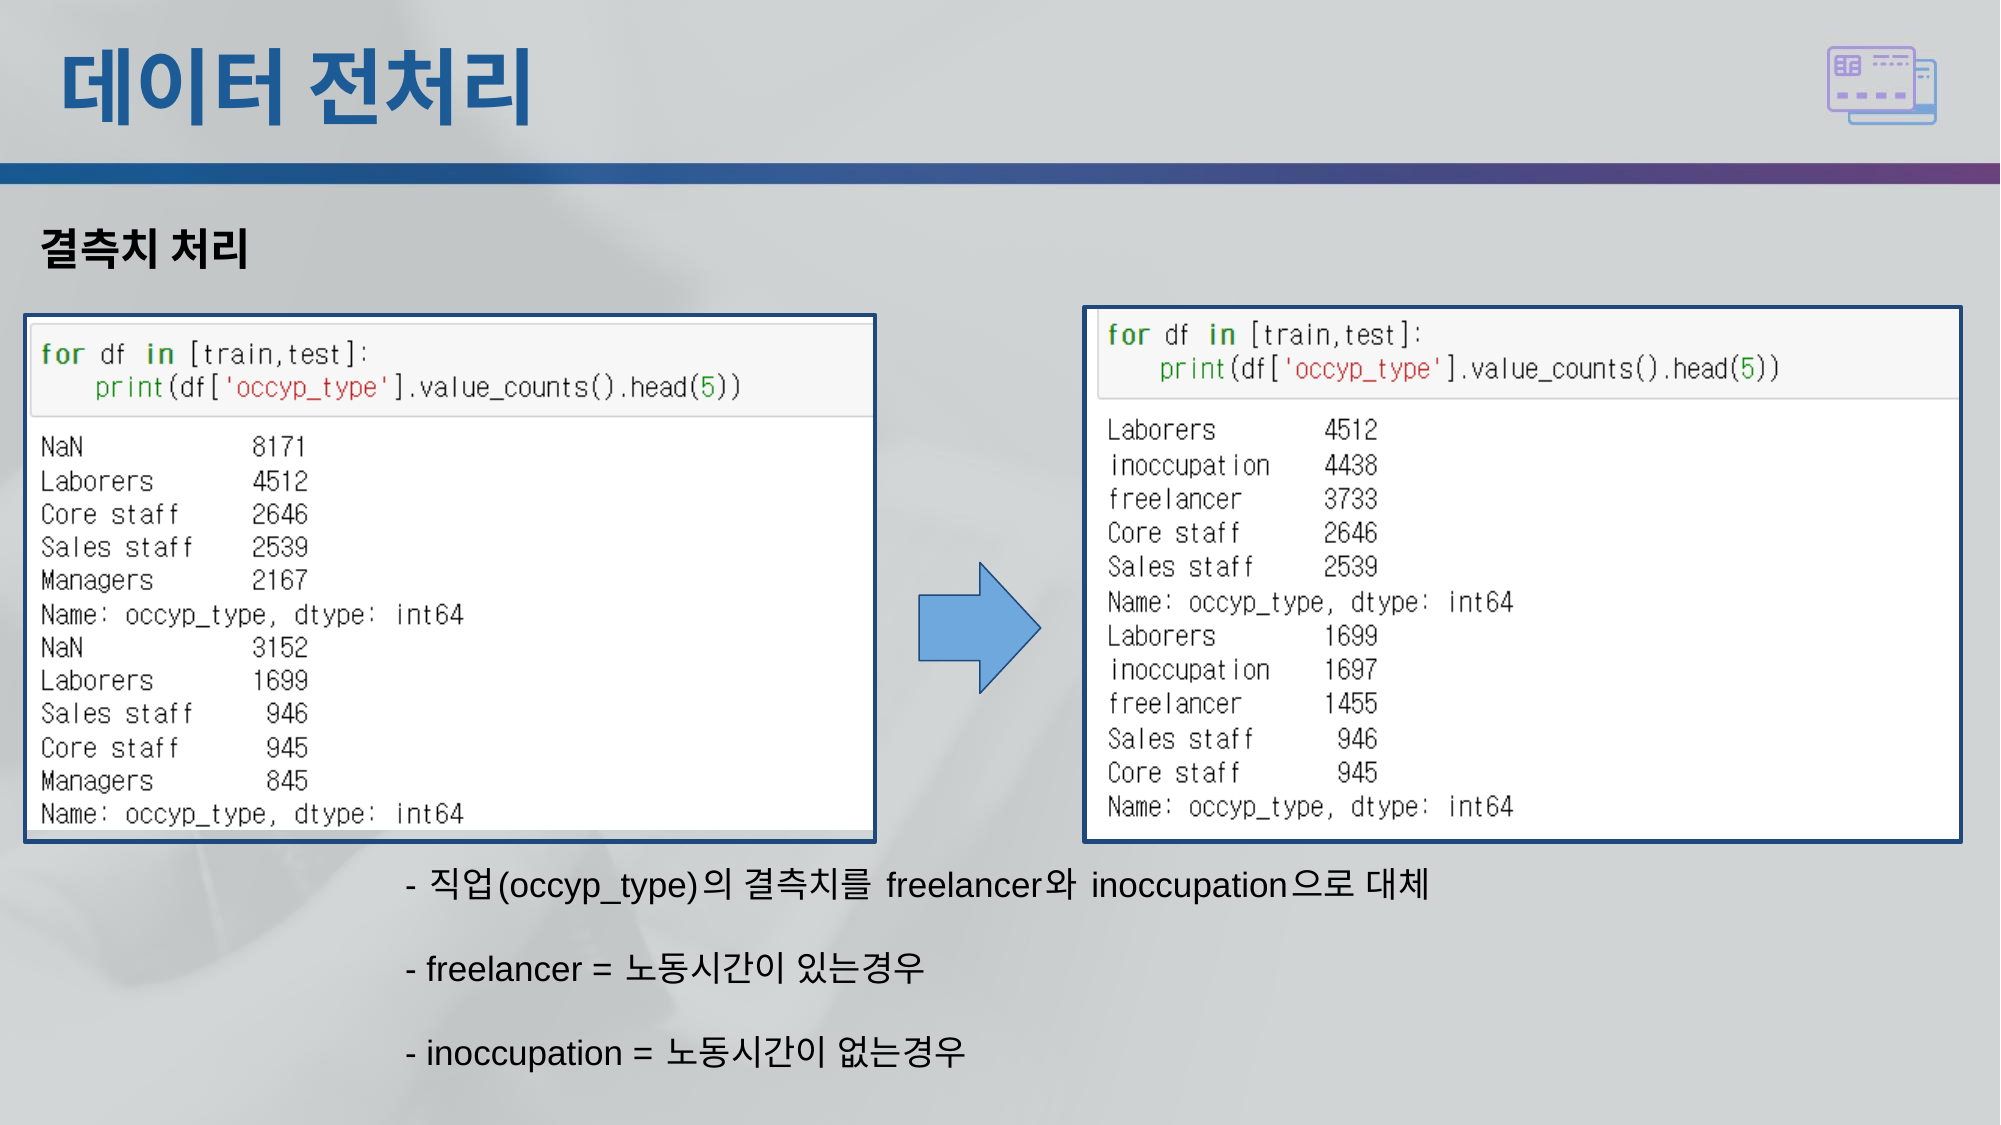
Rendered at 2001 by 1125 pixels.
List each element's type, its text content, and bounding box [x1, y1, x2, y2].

text_box 결측치 처리 [24, 206, 834, 290]
text_box [24, 836, 875, 842]
list - 직업(occyp_type)의 결측치를 freelancer와 inoccupation으로 대체 - freelancer = 노동시간이 있는경우 - inoccupation = 노동시간이 없는경우 [388, 854, 1448, 1090]
picture [0, 0, 2000, 1125]
text_box [919, 562, 1041, 694]
title 데이터 전처리 [43, 19, 1485, 151]
